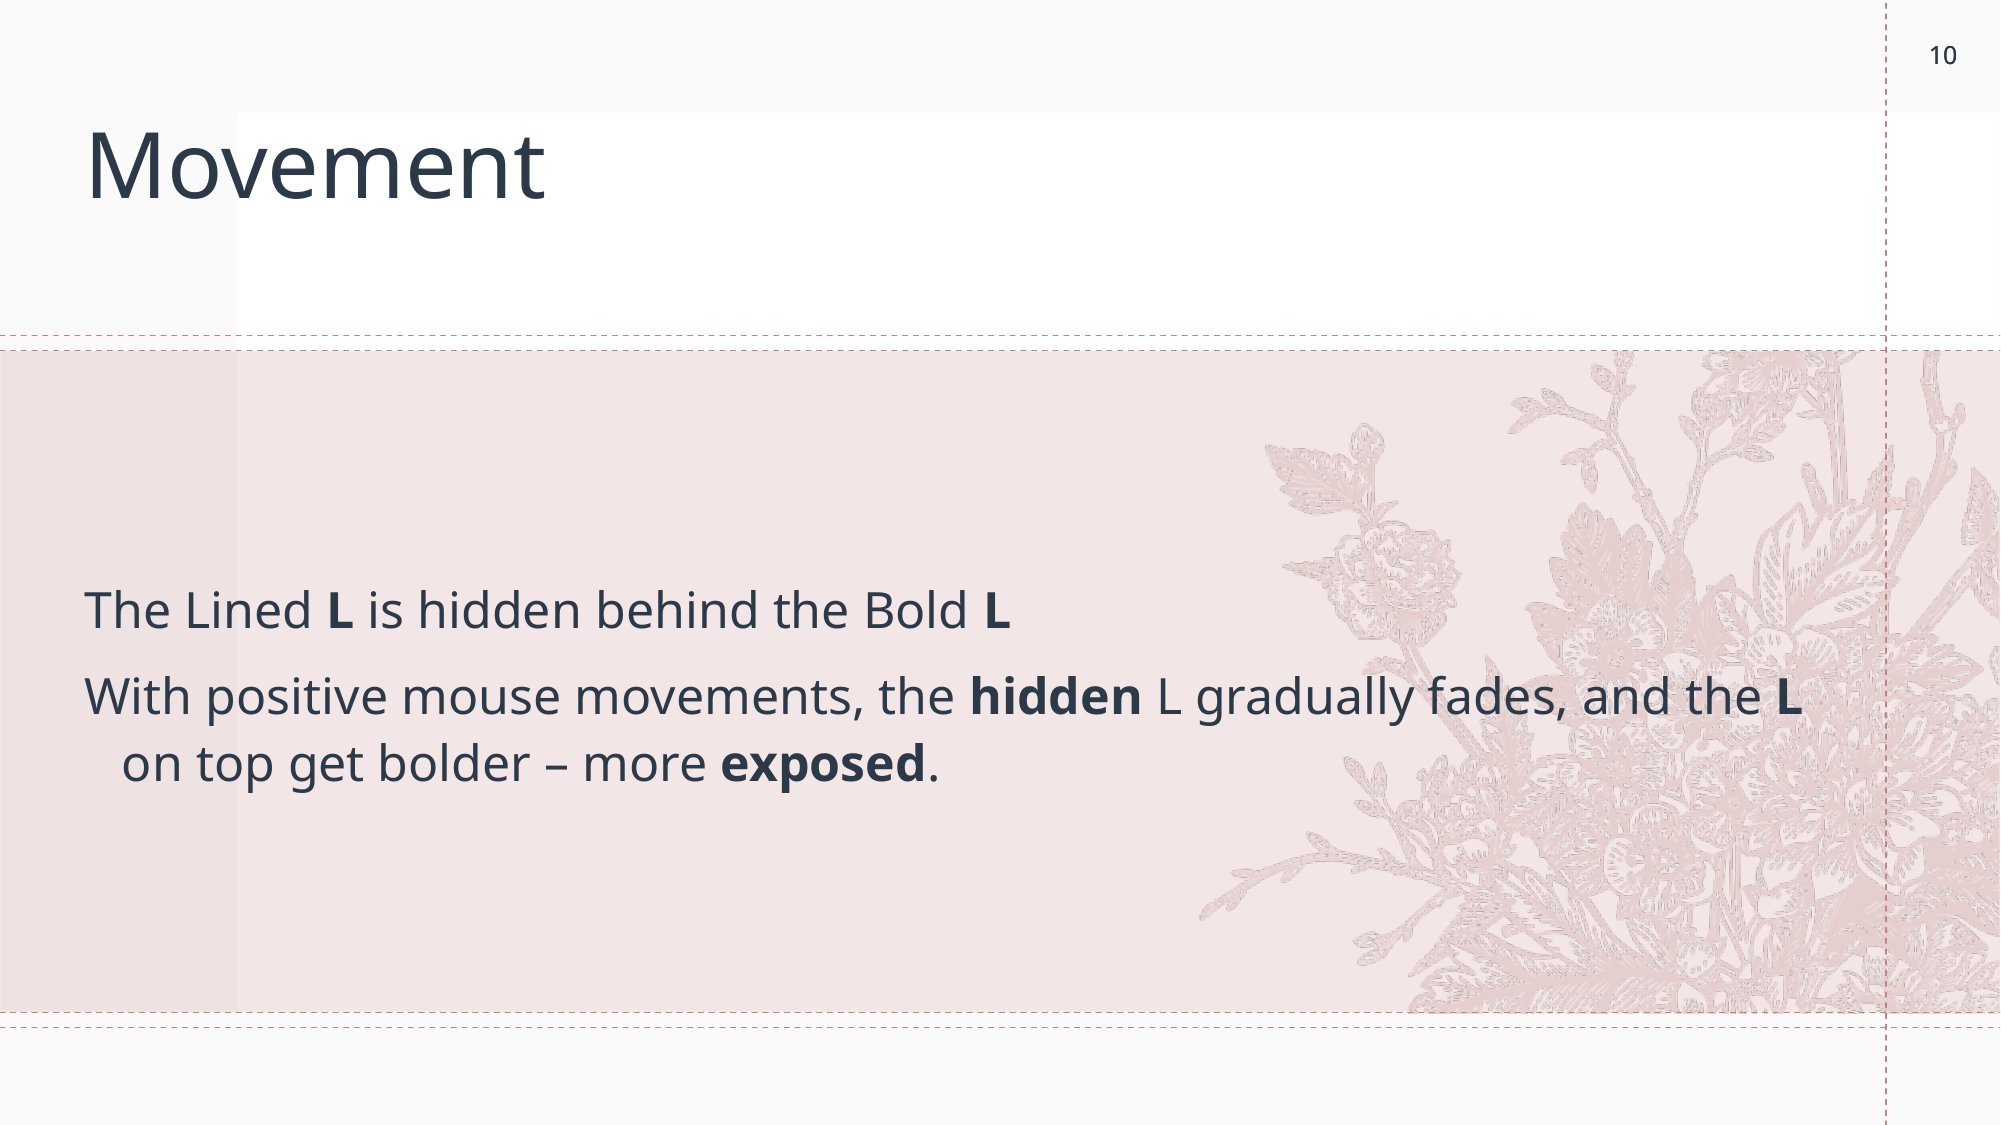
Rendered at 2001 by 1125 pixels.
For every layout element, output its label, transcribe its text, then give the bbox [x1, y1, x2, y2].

picture [1142, 351, 2000, 1014]
text_box 10 [1886, 0, 2000, 113]
list The Lined L is hidden behind the Bold L With positive mouse movements, the hidden L gradually fades, and the L on top get bolder – more exposed. [69, 385, 1838, 978]
title Movement [69, 59, 1838, 278]
